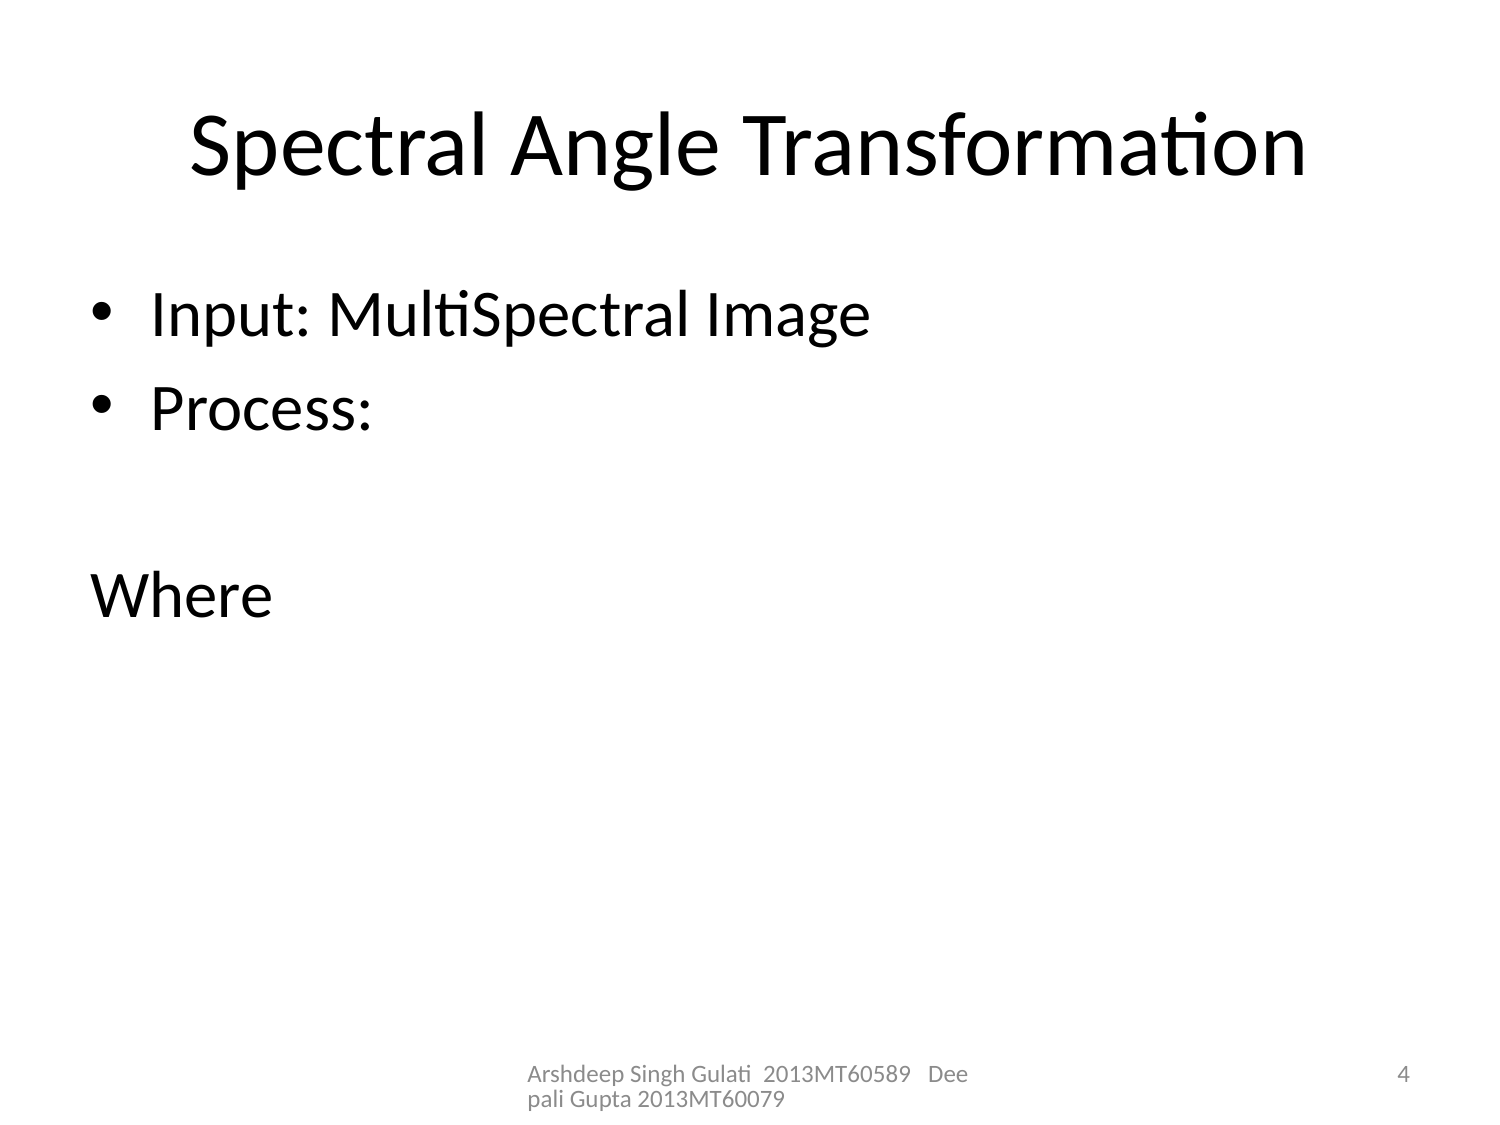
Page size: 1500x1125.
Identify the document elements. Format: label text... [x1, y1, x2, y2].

slide_number 4 [1074, 1042, 1425, 1103]
title Spectral Angle Transformation [75, 45, 1425, 233]
footer Arshdeep Singh Gulati 2013MT60589 Deepali Gupta 2013MT60079 [512, 1042, 988, 1103]
